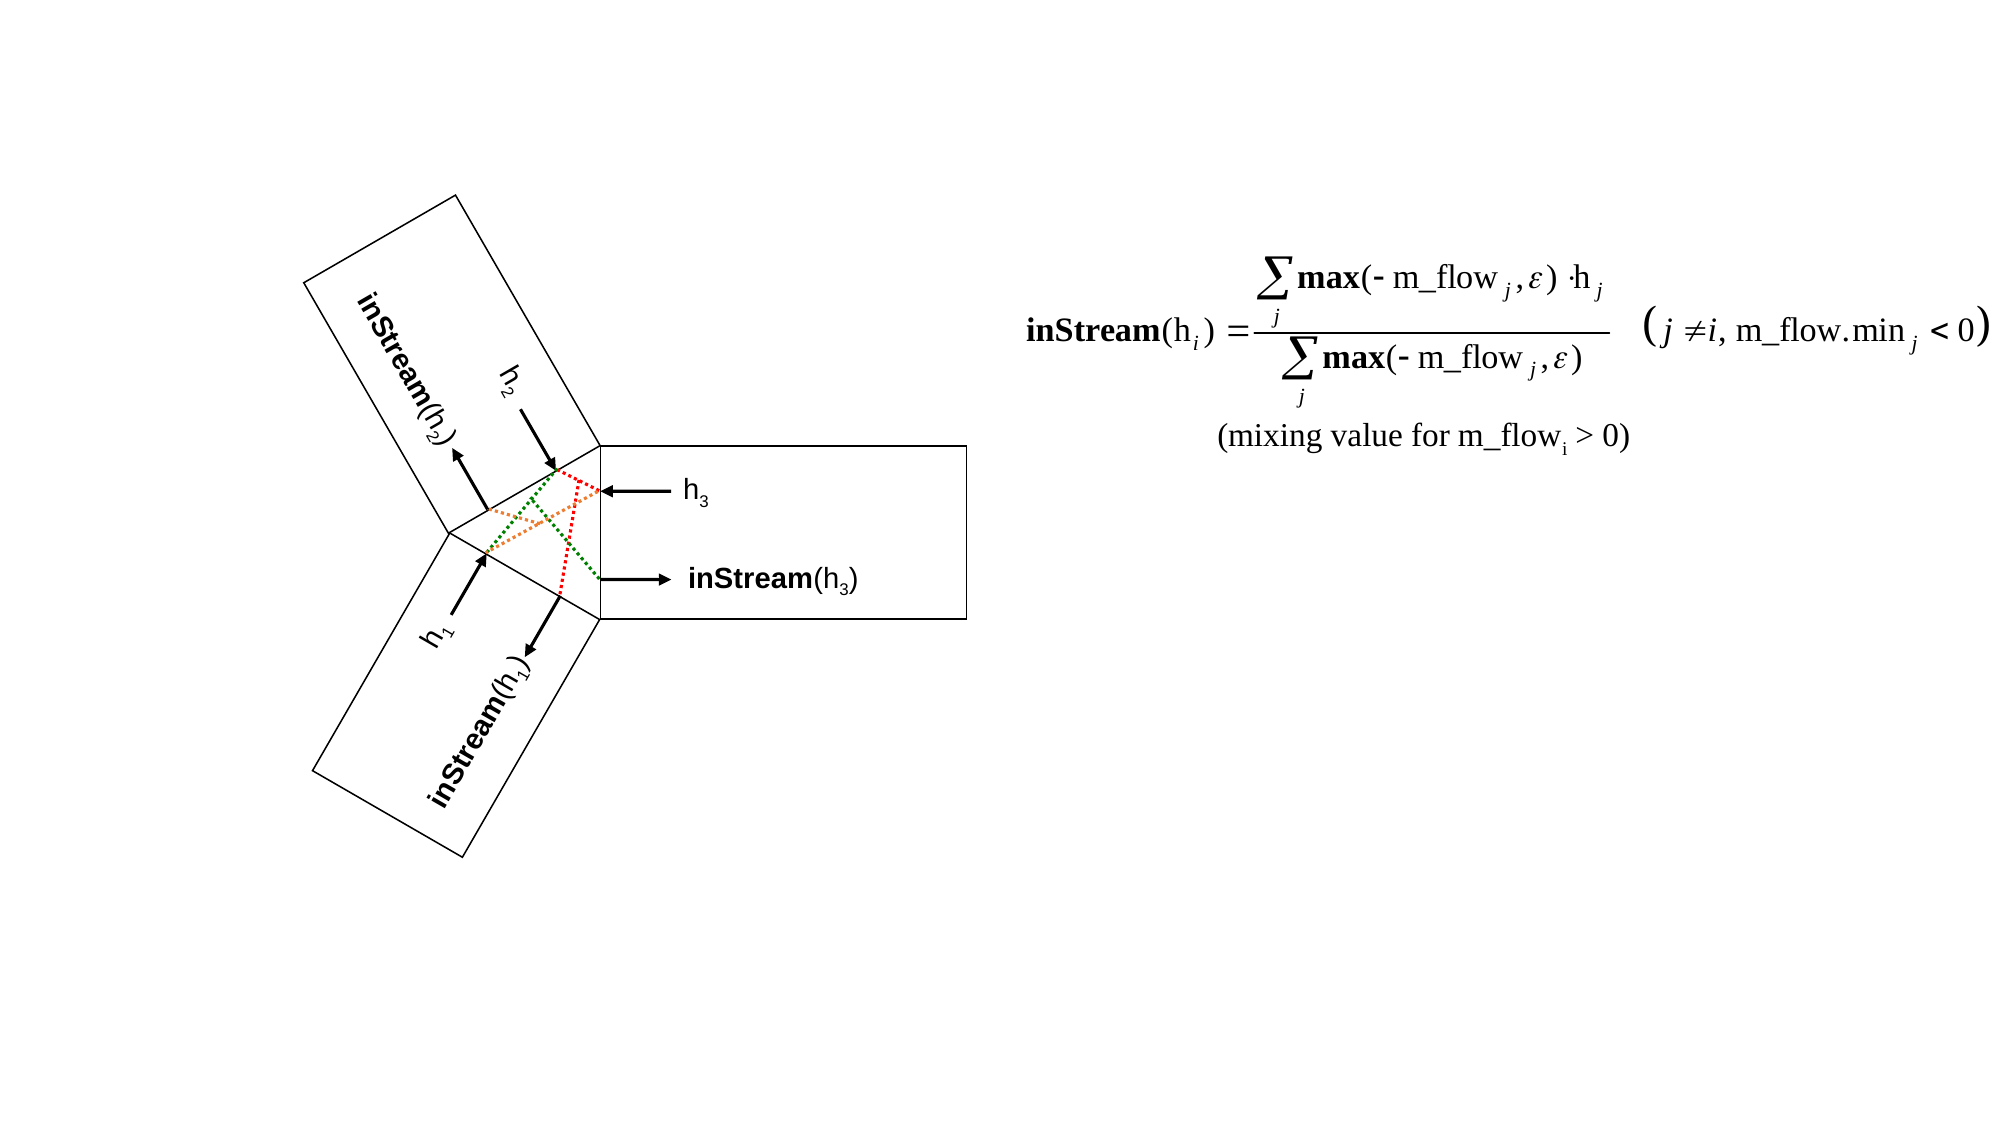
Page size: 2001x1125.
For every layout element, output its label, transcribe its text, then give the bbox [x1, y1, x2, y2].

text_box (mixing value for m_flowi > 0) [1202, 416, 1646, 467]
picture [1020, 251, 1994, 416]
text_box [364, 219, 967, 833]
